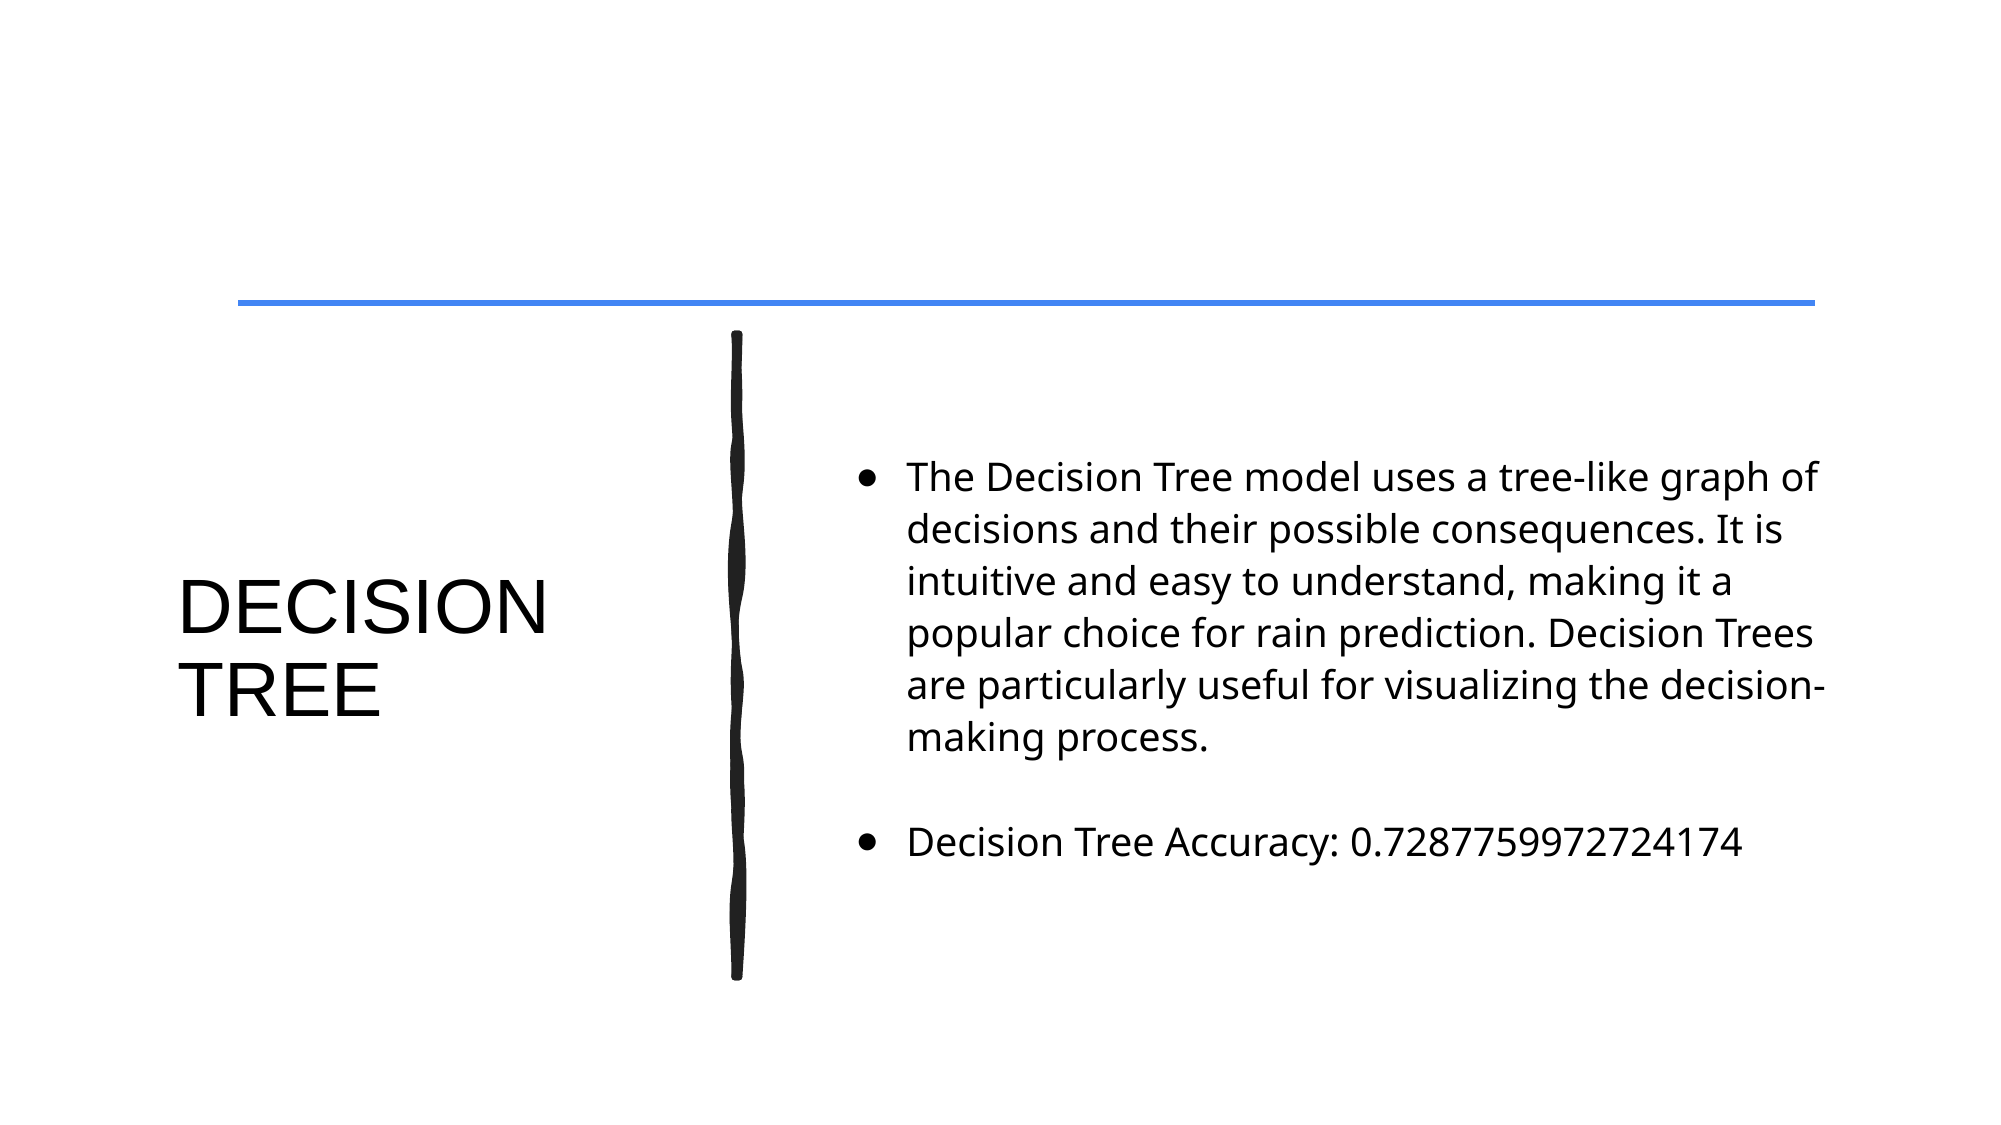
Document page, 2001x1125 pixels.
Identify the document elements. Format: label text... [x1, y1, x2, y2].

title DECISION TREE [162, 408, 658, 891]
text_box The Decision Tree model uses a tree-like graph of decisions and their possible consequences. It is intuitive and easy to understand, making it a popular choice for rain prediction. Decision Trees are particularly useful for visualizing the decision-making process. Decision Tree Accuracy: 0.7287759972724174 [816, 344, 1884, 967]
text_box [731, 333, 744, 978]
